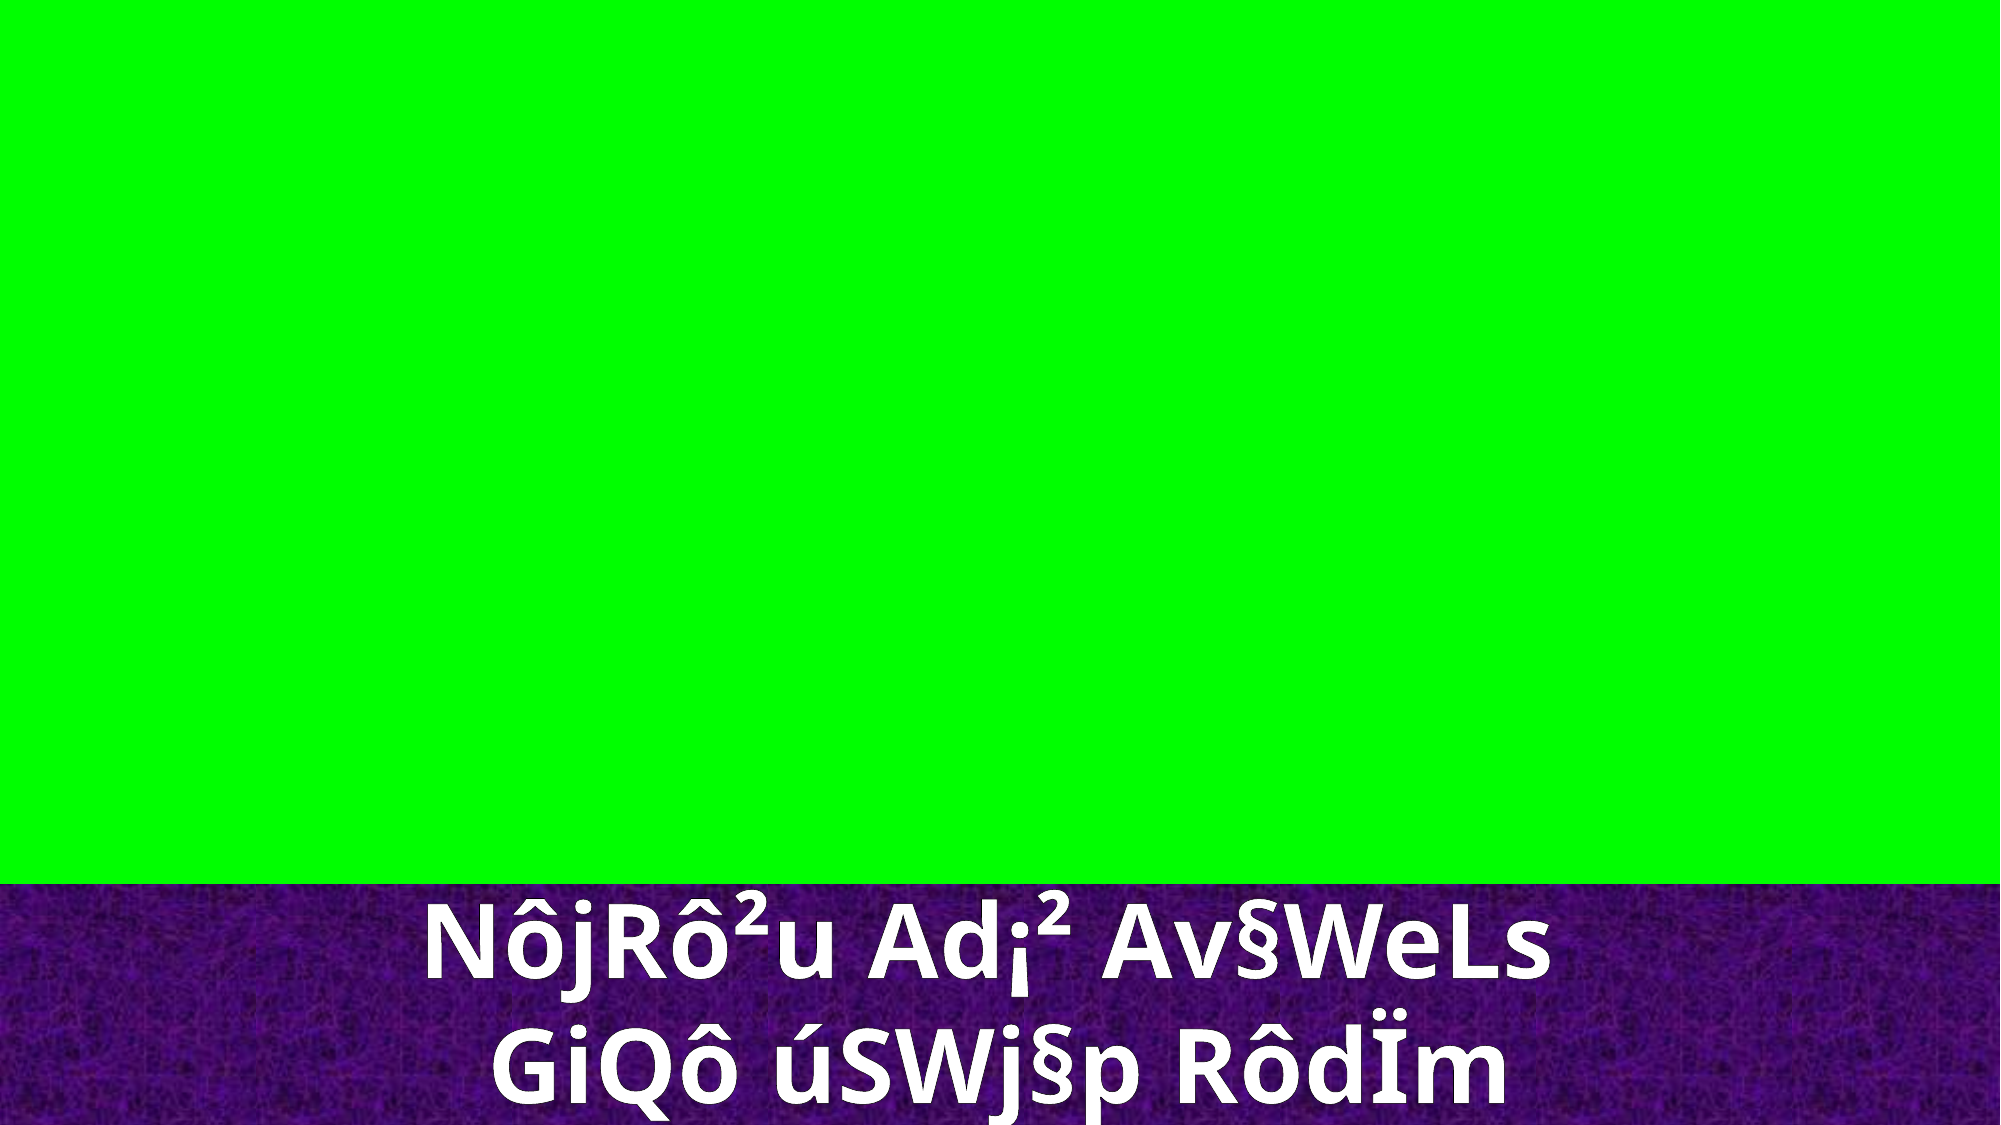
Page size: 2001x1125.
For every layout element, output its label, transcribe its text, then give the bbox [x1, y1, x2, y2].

text_box NôjRô²u Ad¡² Av§WeLs GiQô úSWj§p RôdÏm [0, 866, 2000, 1125]
